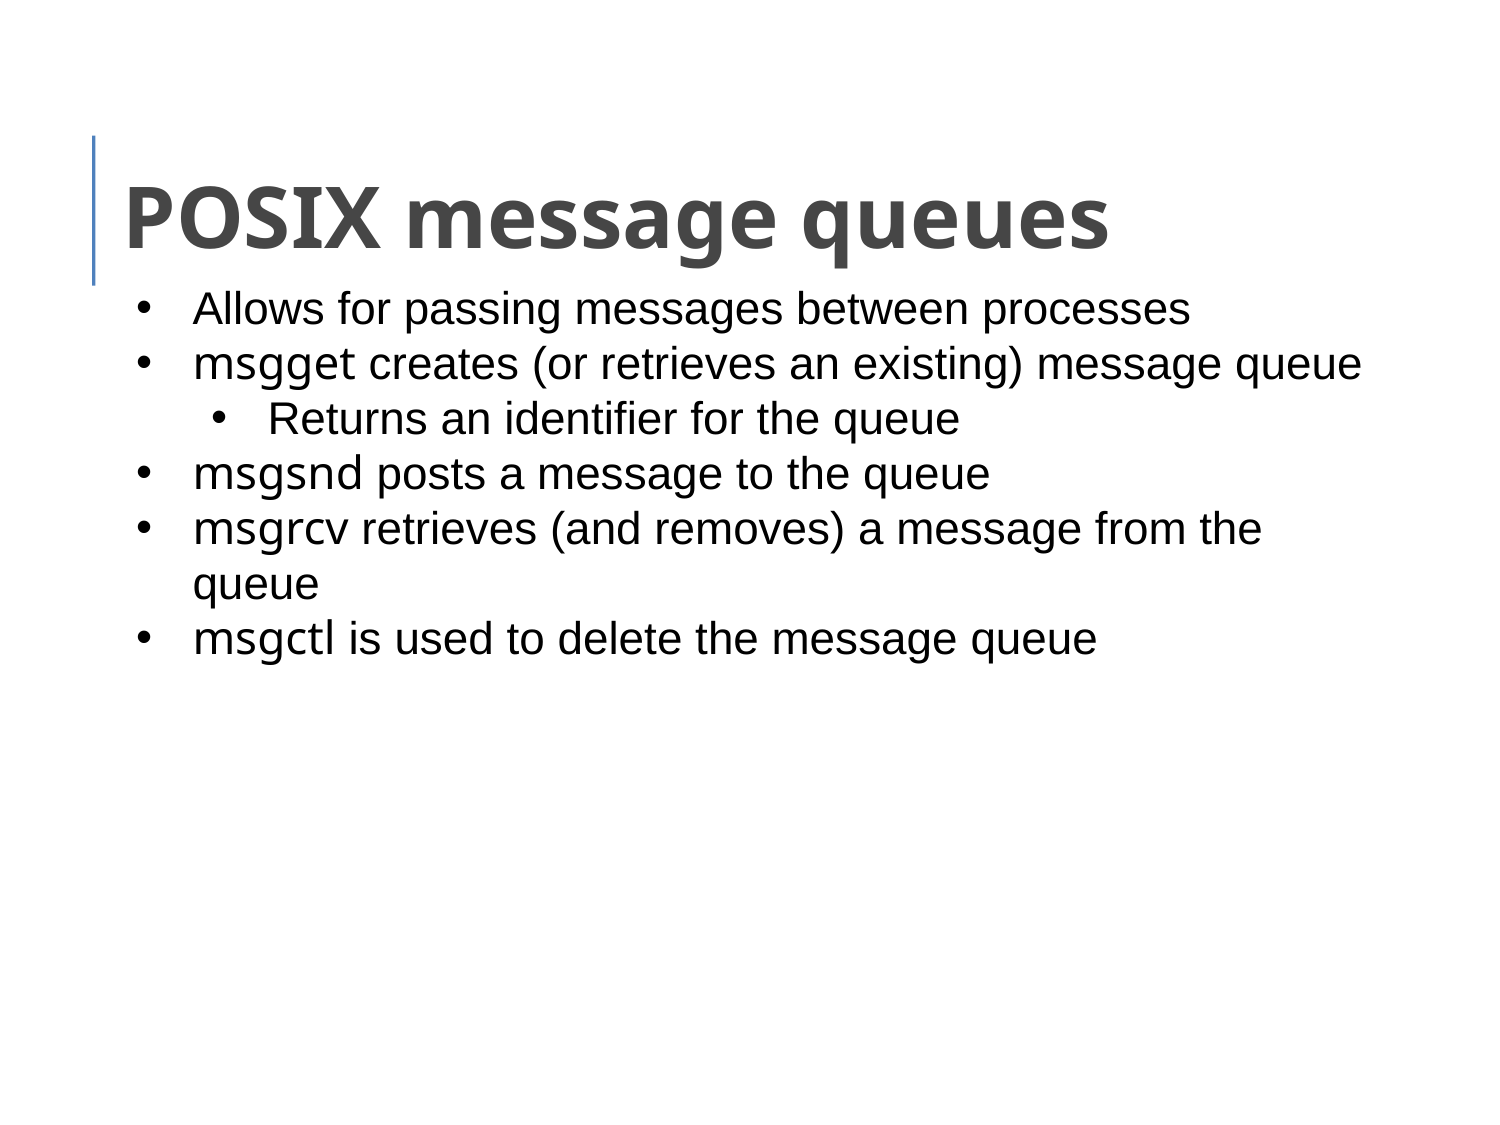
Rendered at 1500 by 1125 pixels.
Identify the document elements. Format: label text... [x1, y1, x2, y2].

text_box Allows for passing messages between processes msgget creates (or retrieves an existing) message queue Returns an identifier for the queue msgsnd posts a message to the queue msgrcv retrieves (and removes) a message from the queue msgctl is used to delete the message queue [128, 271, 1396, 1106]
text_box POSIX message queues [122, 176, 1500, 252]
